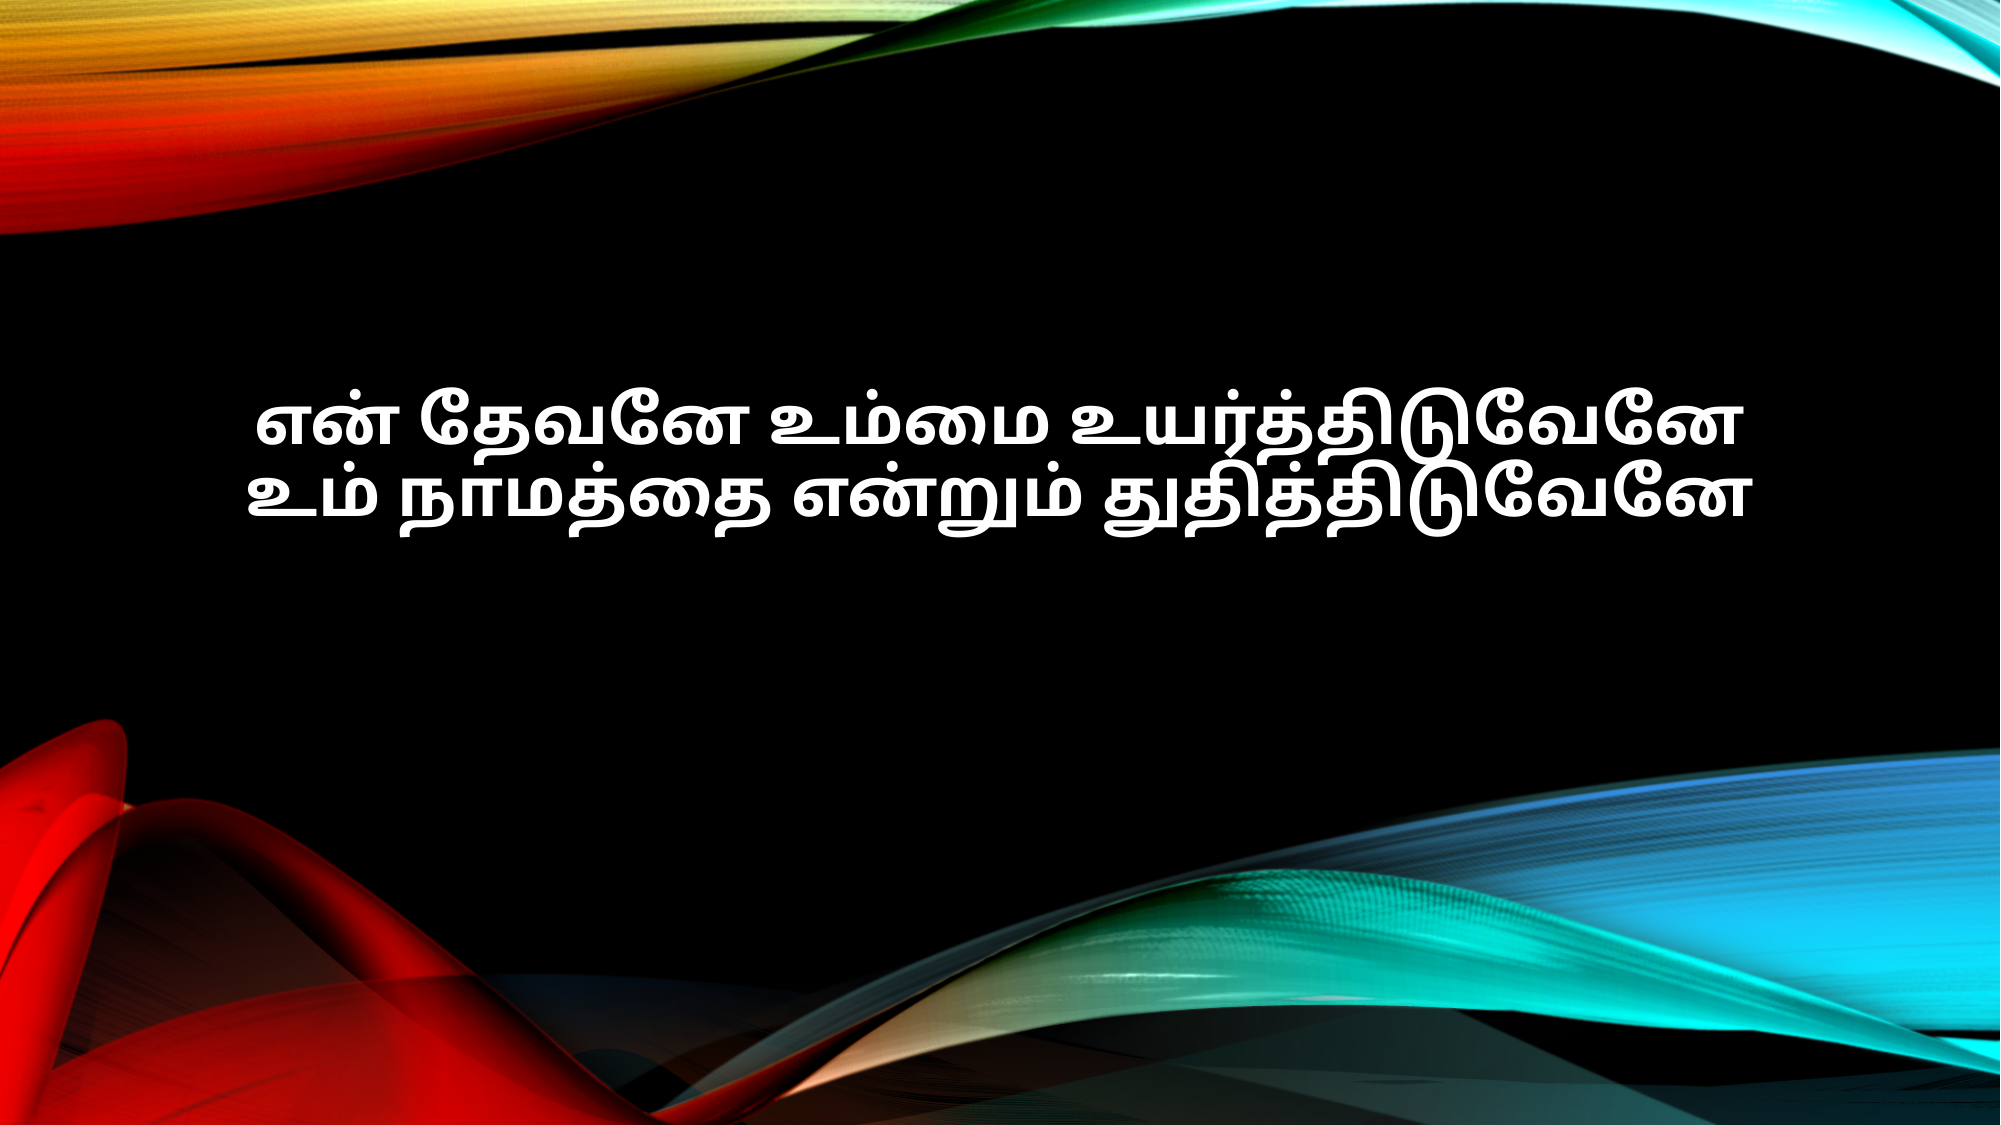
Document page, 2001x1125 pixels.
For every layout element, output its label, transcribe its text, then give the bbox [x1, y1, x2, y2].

subtitle என் தேவனே உம்மை உயர்த்திடுவேனே உம் நாமத்தை என்றும் துதித்திடுவேனே [0, 0, 2000, 1125]
